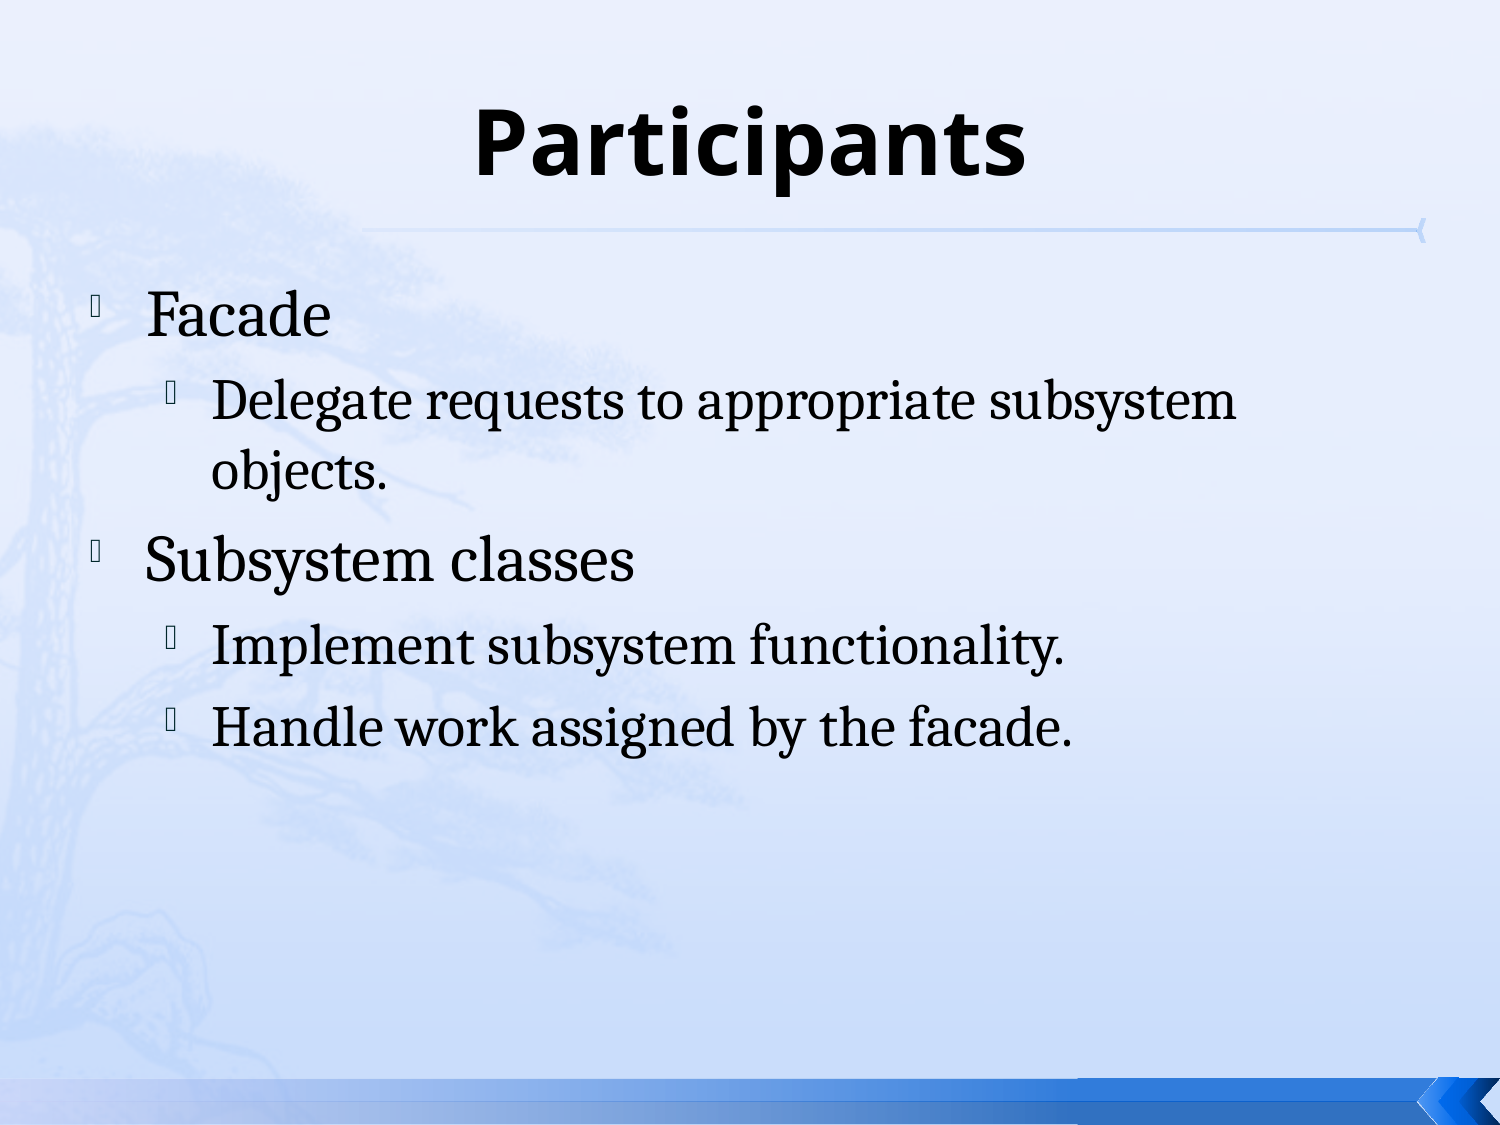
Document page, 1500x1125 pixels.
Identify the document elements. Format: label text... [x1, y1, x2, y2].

list Facade Delegate requests to appropriate subsystem objects. Subsystem classes Implement subsystem functionality. Handle work assigned by the facade. [75, 262, 1425, 1005]
title Participants [75, 45, 1425, 233]
